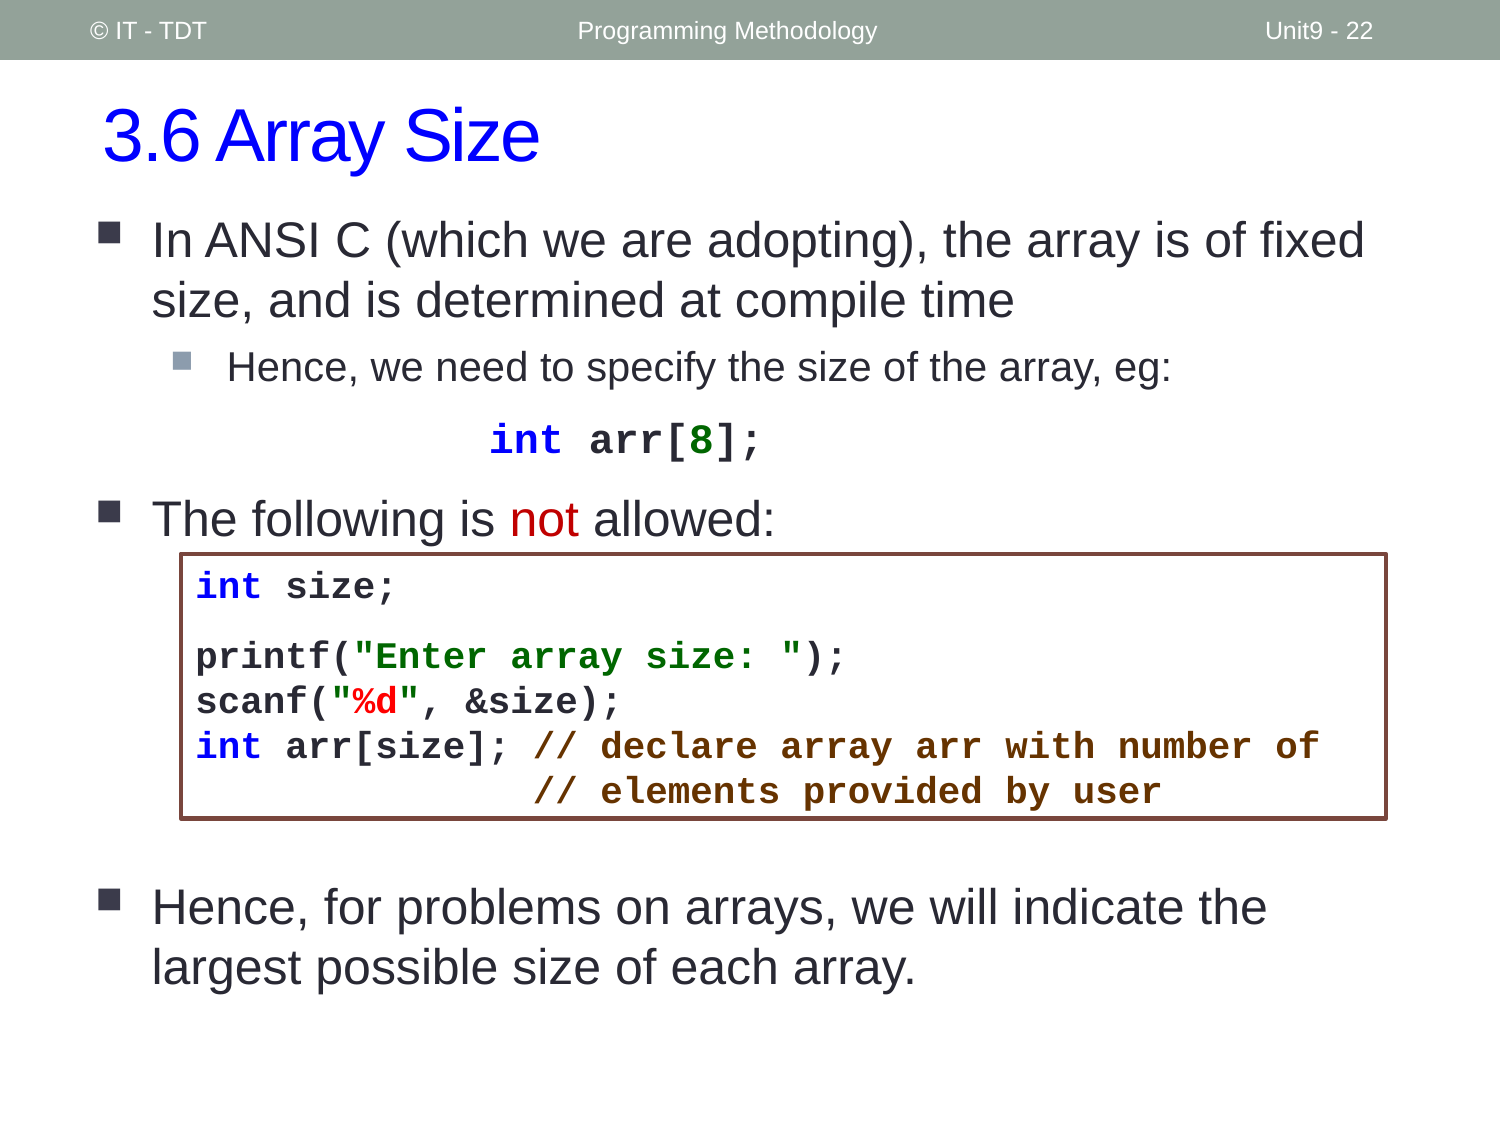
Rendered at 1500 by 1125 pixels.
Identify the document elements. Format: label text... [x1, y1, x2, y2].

text_box int size; printf("Enter array size: "); scanf("%d", &size); int arr[size]; // declare array arr with number of // elements provided by user [179, 552, 1388, 821]
title 3.6 Array Size [87, 62, 1463, 200]
slide_number Unit9 - 22 [1250, 3, 1425, 57]
text_box The following is not allowed: [80, 478, 1414, 554]
footer Programming Methodology [562, 3, 1238, 57]
text_box Hence, for problems on arrays, we will indicate the largest possible size of each array. [80, 867, 1414, 1024]
slide_number © IT - TDT [75, 3, 550, 57]
text_box In ANSI C (which we are adopting), the array is of fixed size, and is determined at compile time Hence, we need to specify the size of the array, eg: [80, 199, 1414, 419]
text_box int arr[8]; [474, 404, 841, 470]
